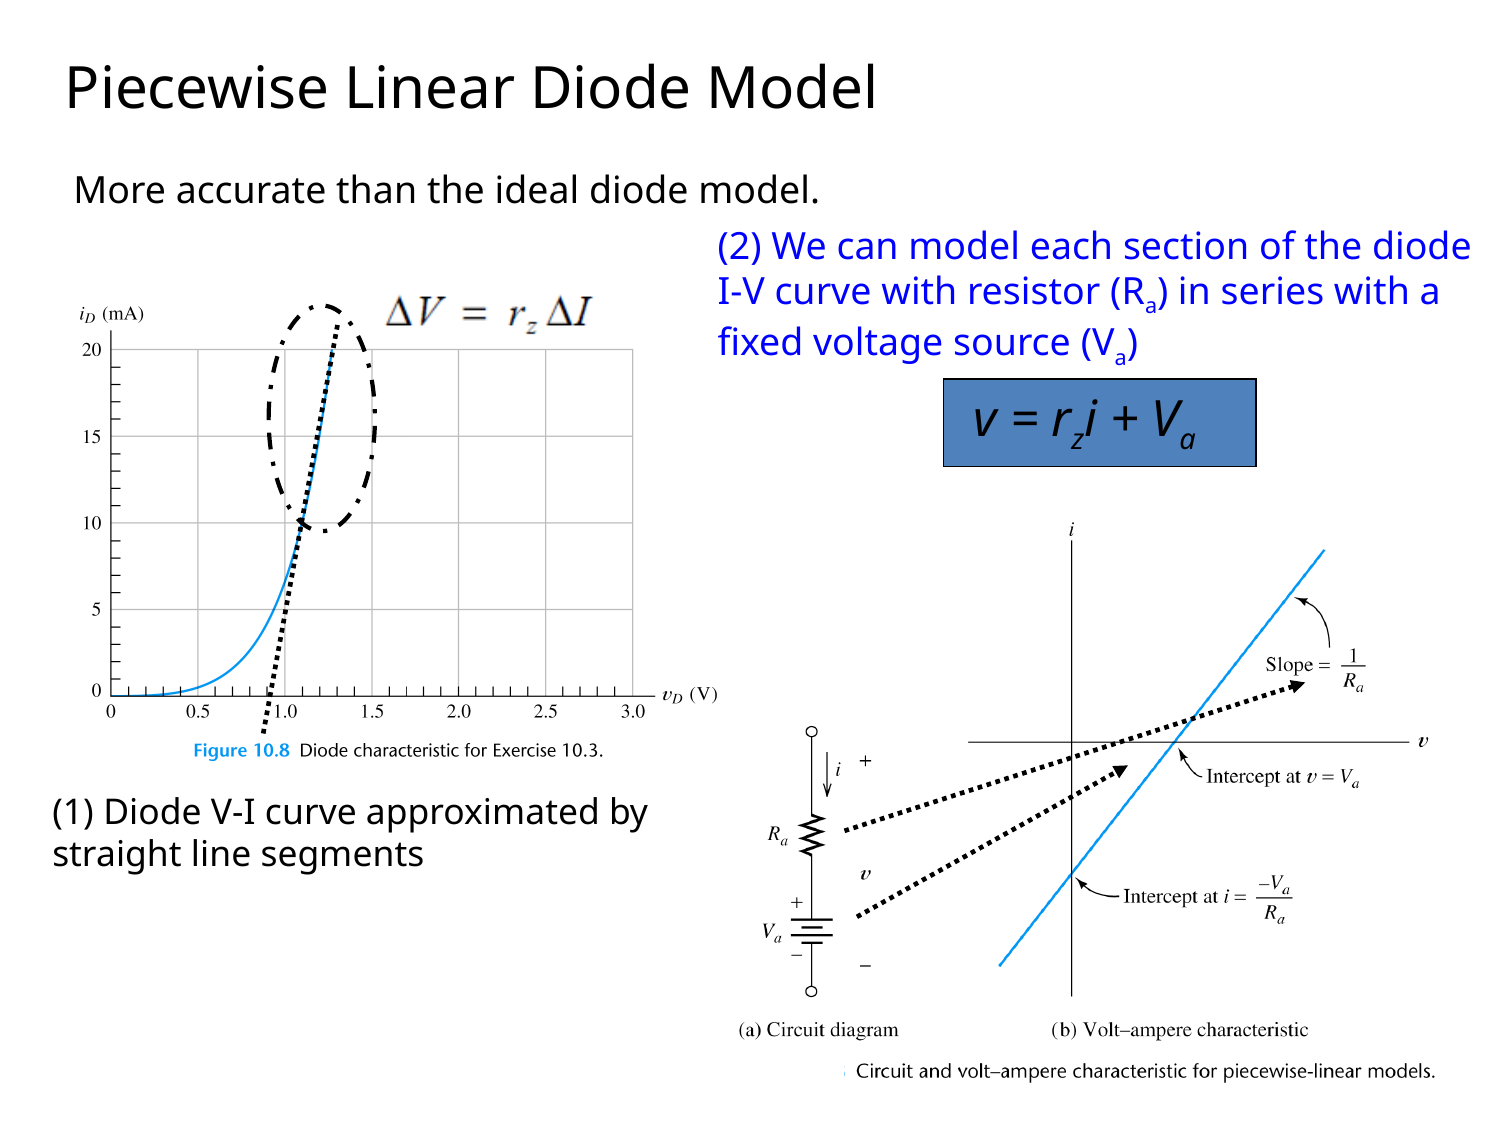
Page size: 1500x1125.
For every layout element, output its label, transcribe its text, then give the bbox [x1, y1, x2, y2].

text_box (1) Diode V-I curve approximated by straight line segments [37, 781, 719, 882]
text_box Piecewise Linear Diode Model [49, 47, 1025, 123]
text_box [844, 682, 1306, 831]
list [724, 513, 1463, 1088]
text_box More accurate than the ideal diode model. [58, 158, 836, 219]
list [74, 299, 738, 766]
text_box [856, 838, 1129, 918]
text_box v = rzi + Va [958, 379, 1224, 463]
text_box (2) We can model each section of the diode I-V curve with resistor (Ra) in series with a fixed voltage source (Va) [702, 214, 1497, 377]
picture [376, 269, 607, 344]
text_box [943, 378, 1257, 467]
